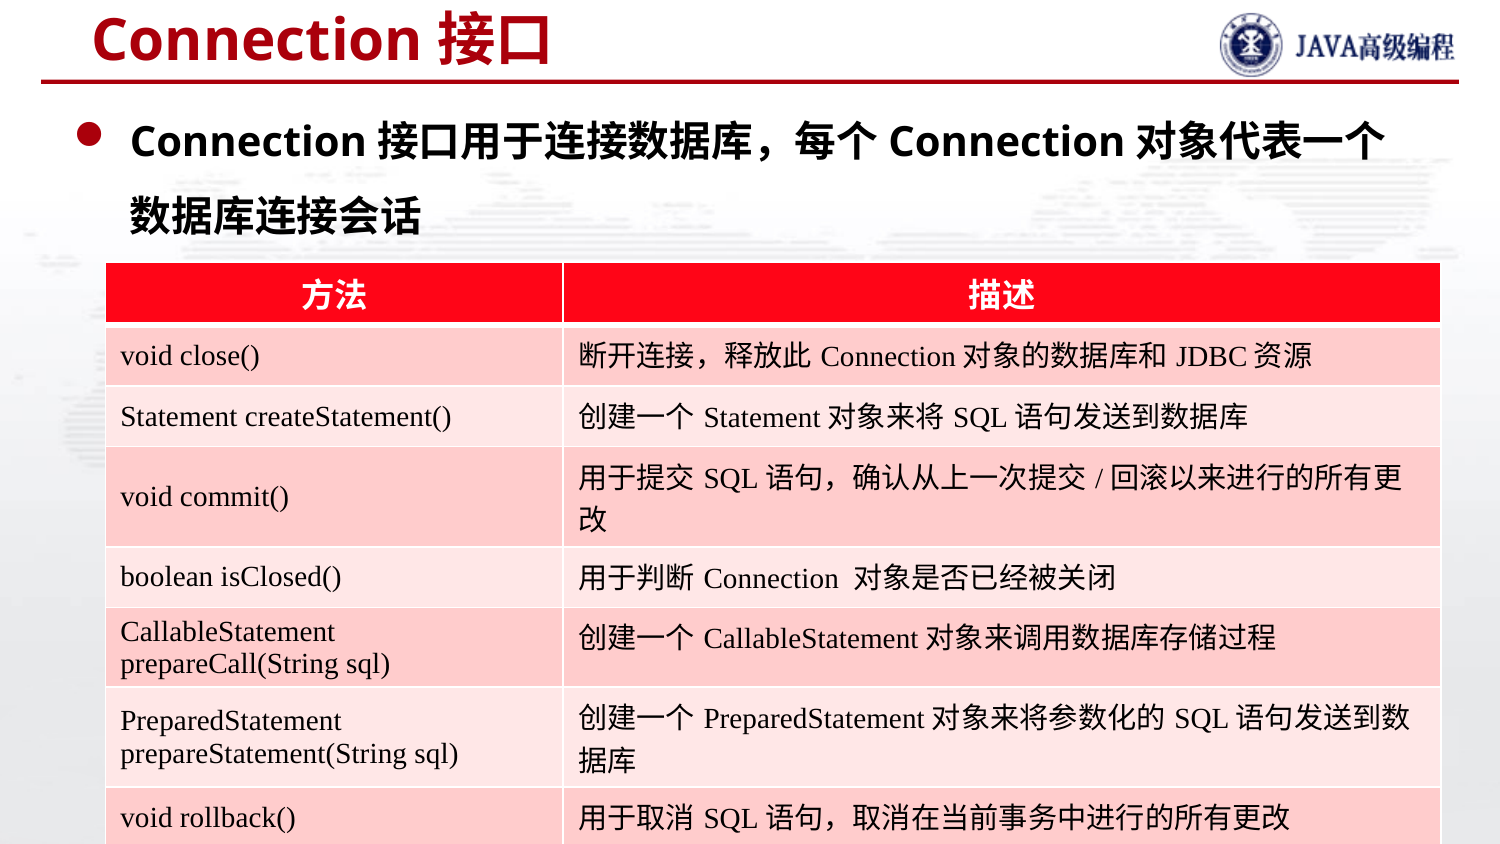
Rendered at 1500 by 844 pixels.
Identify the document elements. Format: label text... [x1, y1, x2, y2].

table_cell 用于提交SQL语句，确认从上一次提交/回滚以来进行的所有更改 [564, 447, 1440, 546]
table_header 描述 [564, 263, 1440, 322]
table_cell void close() [106, 328, 562, 385]
table_cell 创建一个CallableStatement对象来调用数据库存储过程 [564, 608, 1440, 686]
table_cell 断开连接，释放此Connection对象的数据库和JDBC资源 [564, 328, 1440, 385]
table_cell 创建一个Statement对象来将SQL语句发送到数据库 [564, 387, 1440, 446]
table_cell Statement createStatement() [106, 387, 562, 446]
table_cell void commit() [106, 447, 562, 546]
list Connection接口用于连接数据库，每个Connection对象代表一个数据库连接会话 [58, 81, 1406, 282]
table_cell CallableStatement prepareCall(String sql) [106, 608, 562, 686]
table_cell PreparedStatement prepareStatement(String sql) [106, 688, 562, 786]
table_cell 用于取消SQL语句，取消在当前事务中进行的所有更改 [564, 788, 1440, 844]
picture [0, 0, 1500, 844]
table_cell 创建一个PreparedStatement对象来将参数化的SQL语句发送到数据库 [564, 688, 1440, 786]
title Connection接口 [76, 2, 1105, 71]
table_cell boolean isClosed() [106, 548, 562, 607]
table_cell void rollback() [106, 788, 562, 844]
table_header 方法 [106, 263, 562, 322]
table_cell 用于判断Connection 对象是否已经被关闭 [564, 548, 1440, 607]
